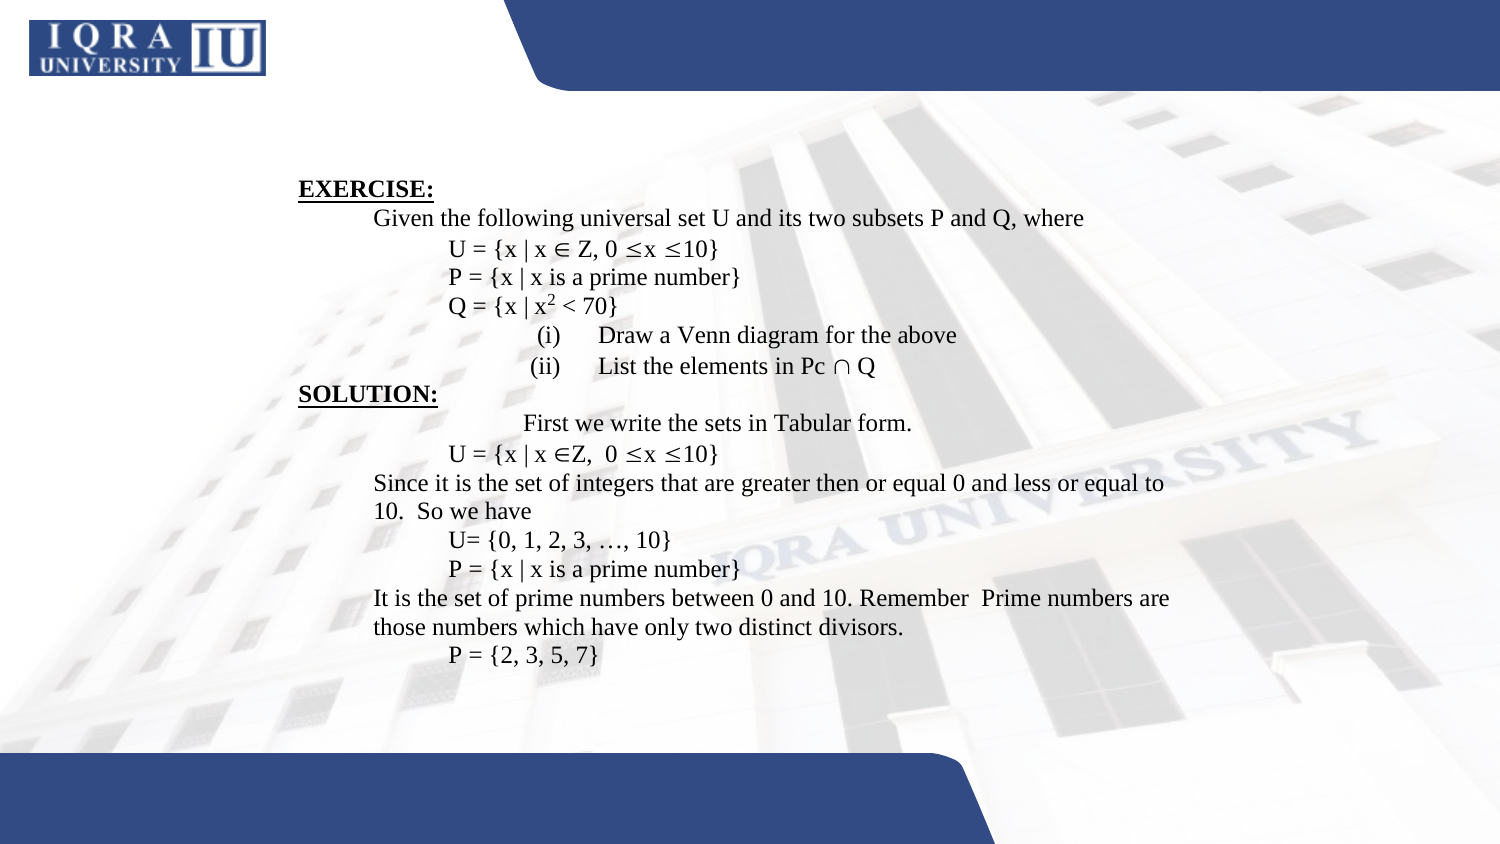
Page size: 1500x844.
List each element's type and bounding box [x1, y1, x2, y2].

picture [298, 174, 1202, 670]
text_box [29, 20, 266, 76]
